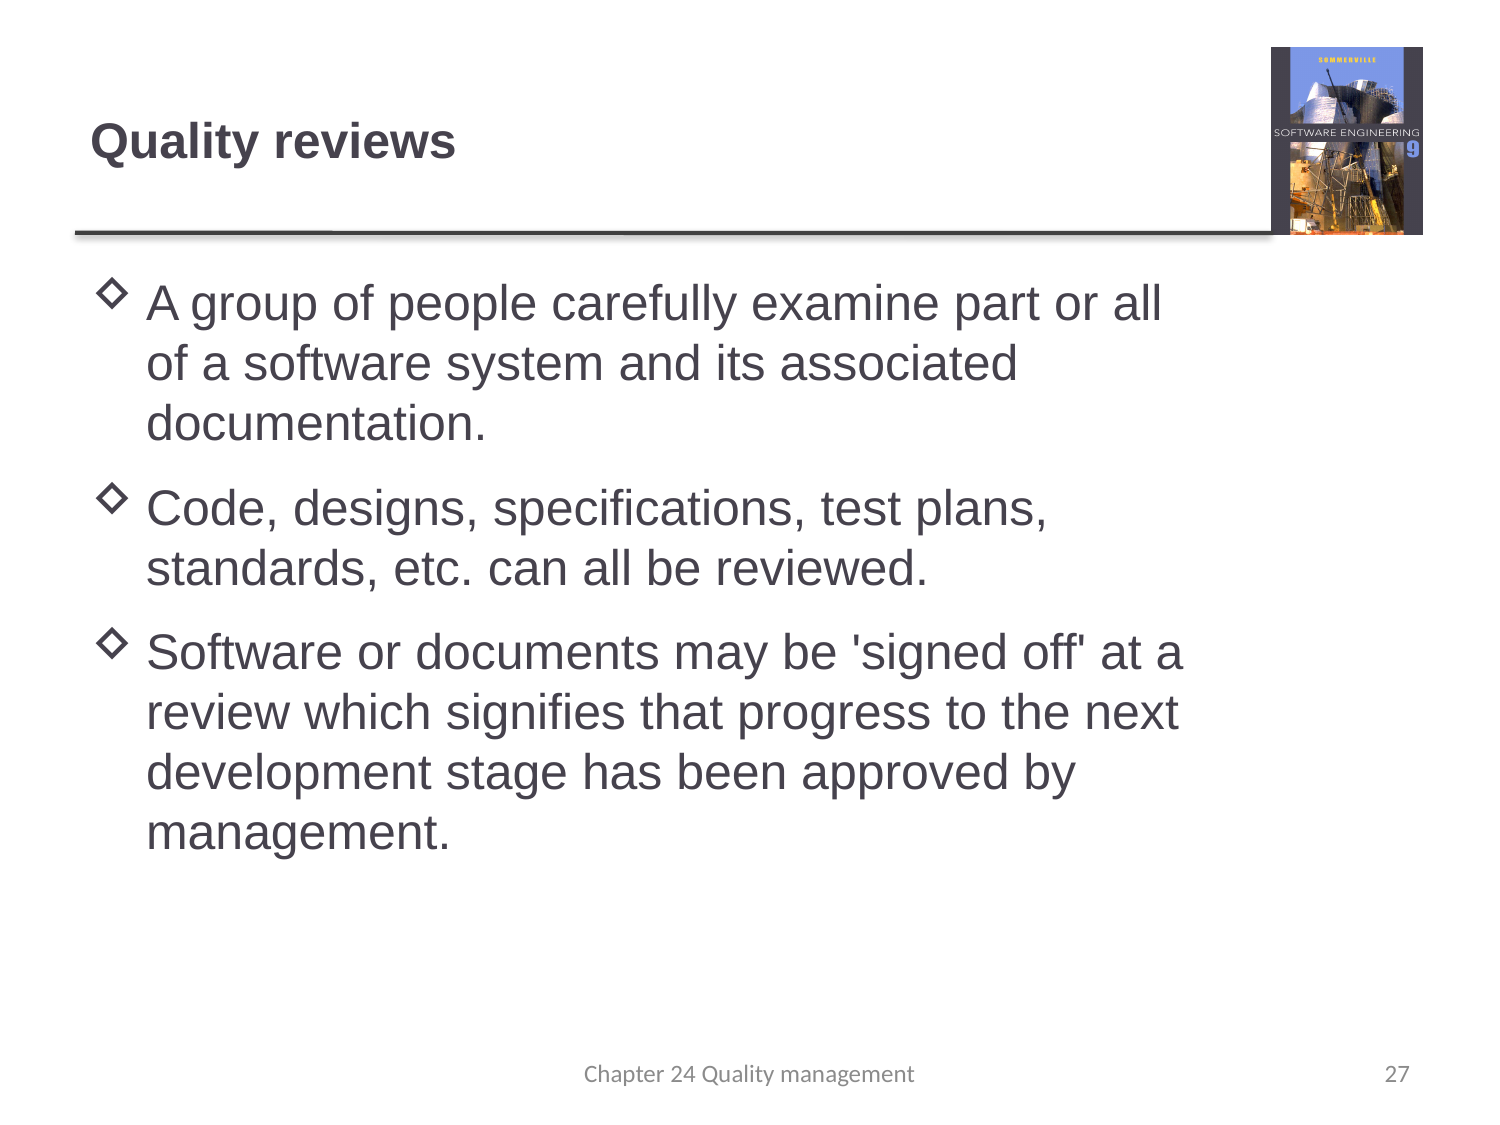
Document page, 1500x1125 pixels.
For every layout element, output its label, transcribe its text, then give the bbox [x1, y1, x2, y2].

list A group of people carefully examine part or all of a software system and its associated documentation. Code, designs, specifications, test plans, standards, etc. can all be reviewed. Software or documents may be 'signed off' at a review which signifies that progress to the next development stage has been approved by management. [75, 262, 1425, 1005]
slide_number 27 [1074, 1042, 1425, 1103]
footer Chapter 24 Quality management [512, 1042, 988, 1103]
picture [1272, 47, 1423, 235]
title Quality reviews [74, 44, 1272, 233]
